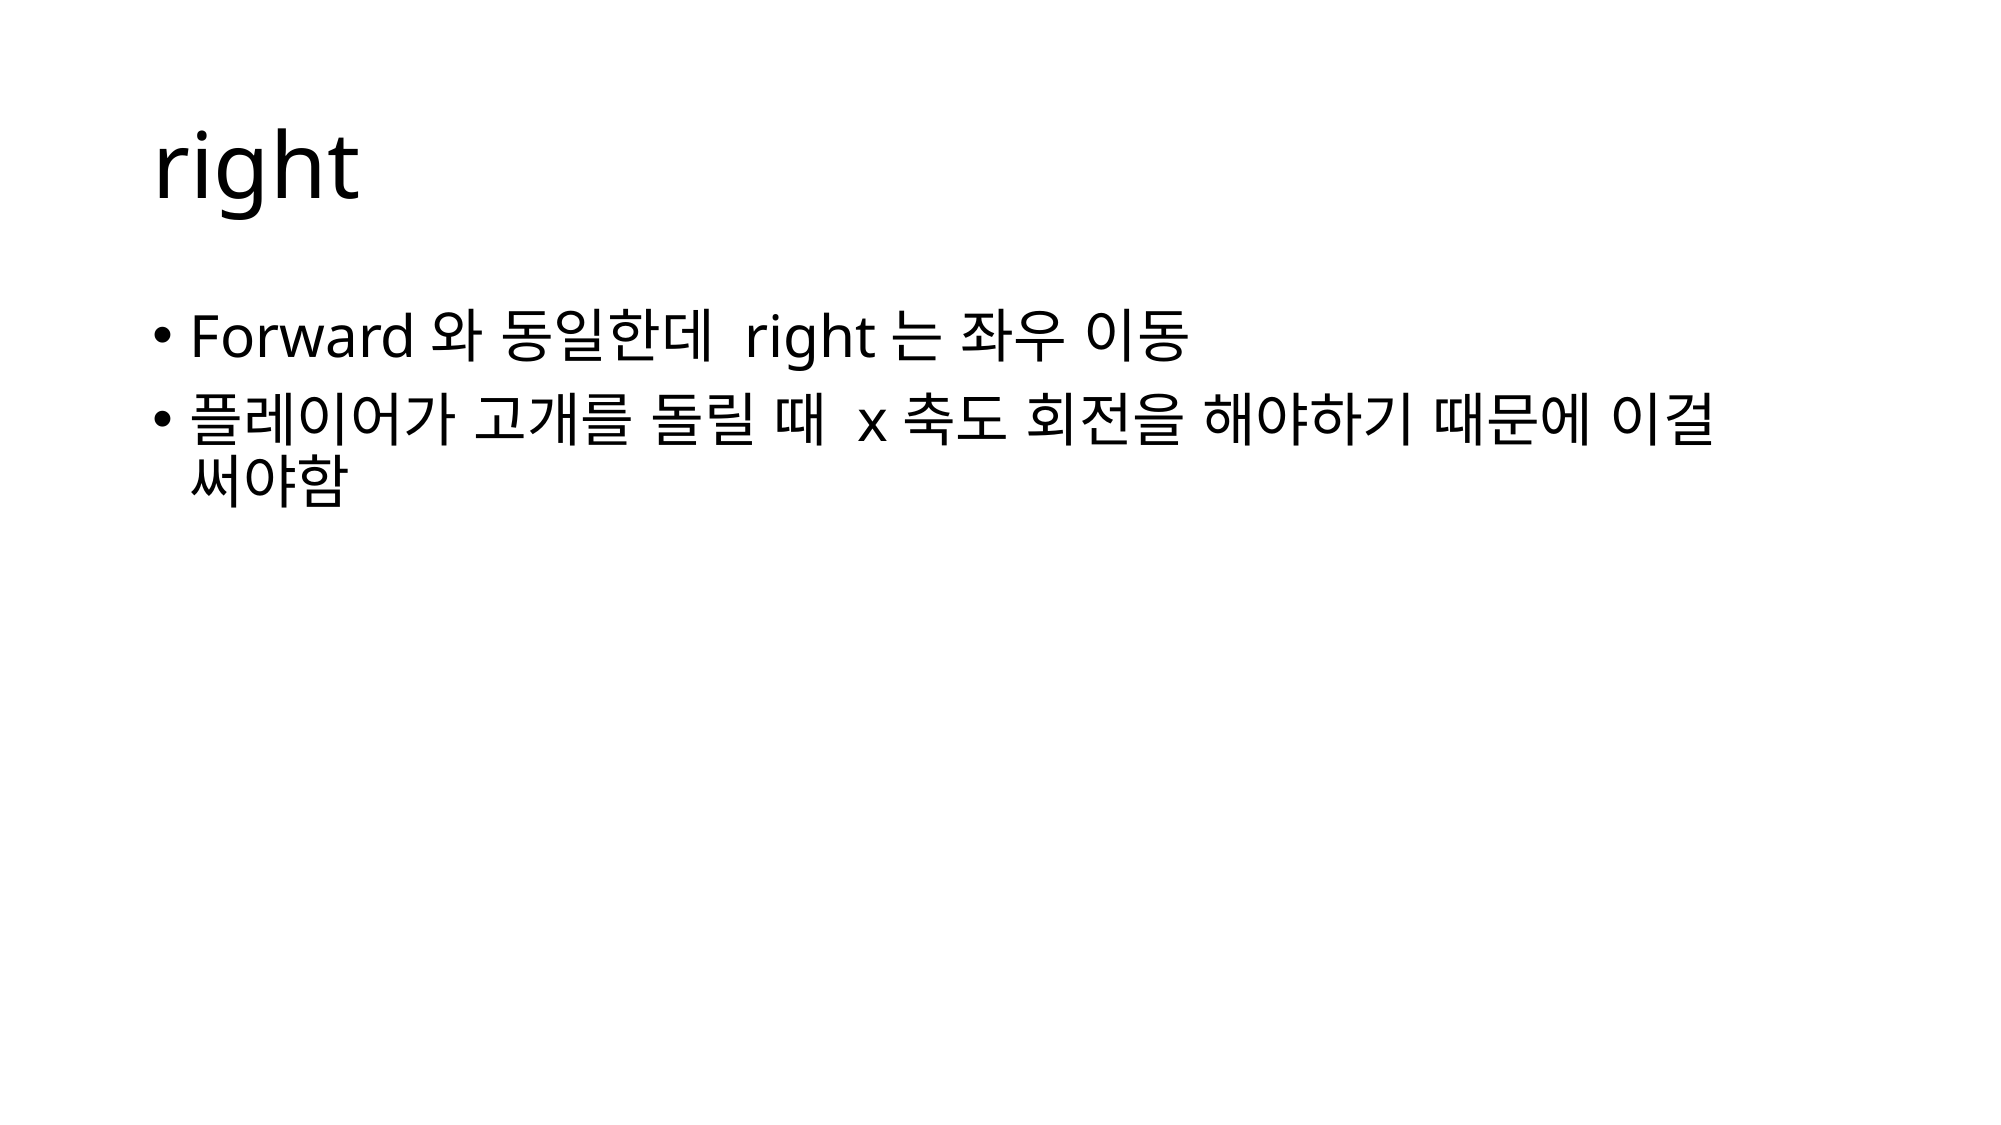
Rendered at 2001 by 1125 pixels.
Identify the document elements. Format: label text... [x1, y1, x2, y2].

list Forward와 동일한데 right는 좌우 이동 플레이어가 고개를 돌릴 때 x축도 회전을 해야하기 때문에 이걸 써야함 [137, 299, 1863, 1014]
title right [137, 59, 1863, 278]
